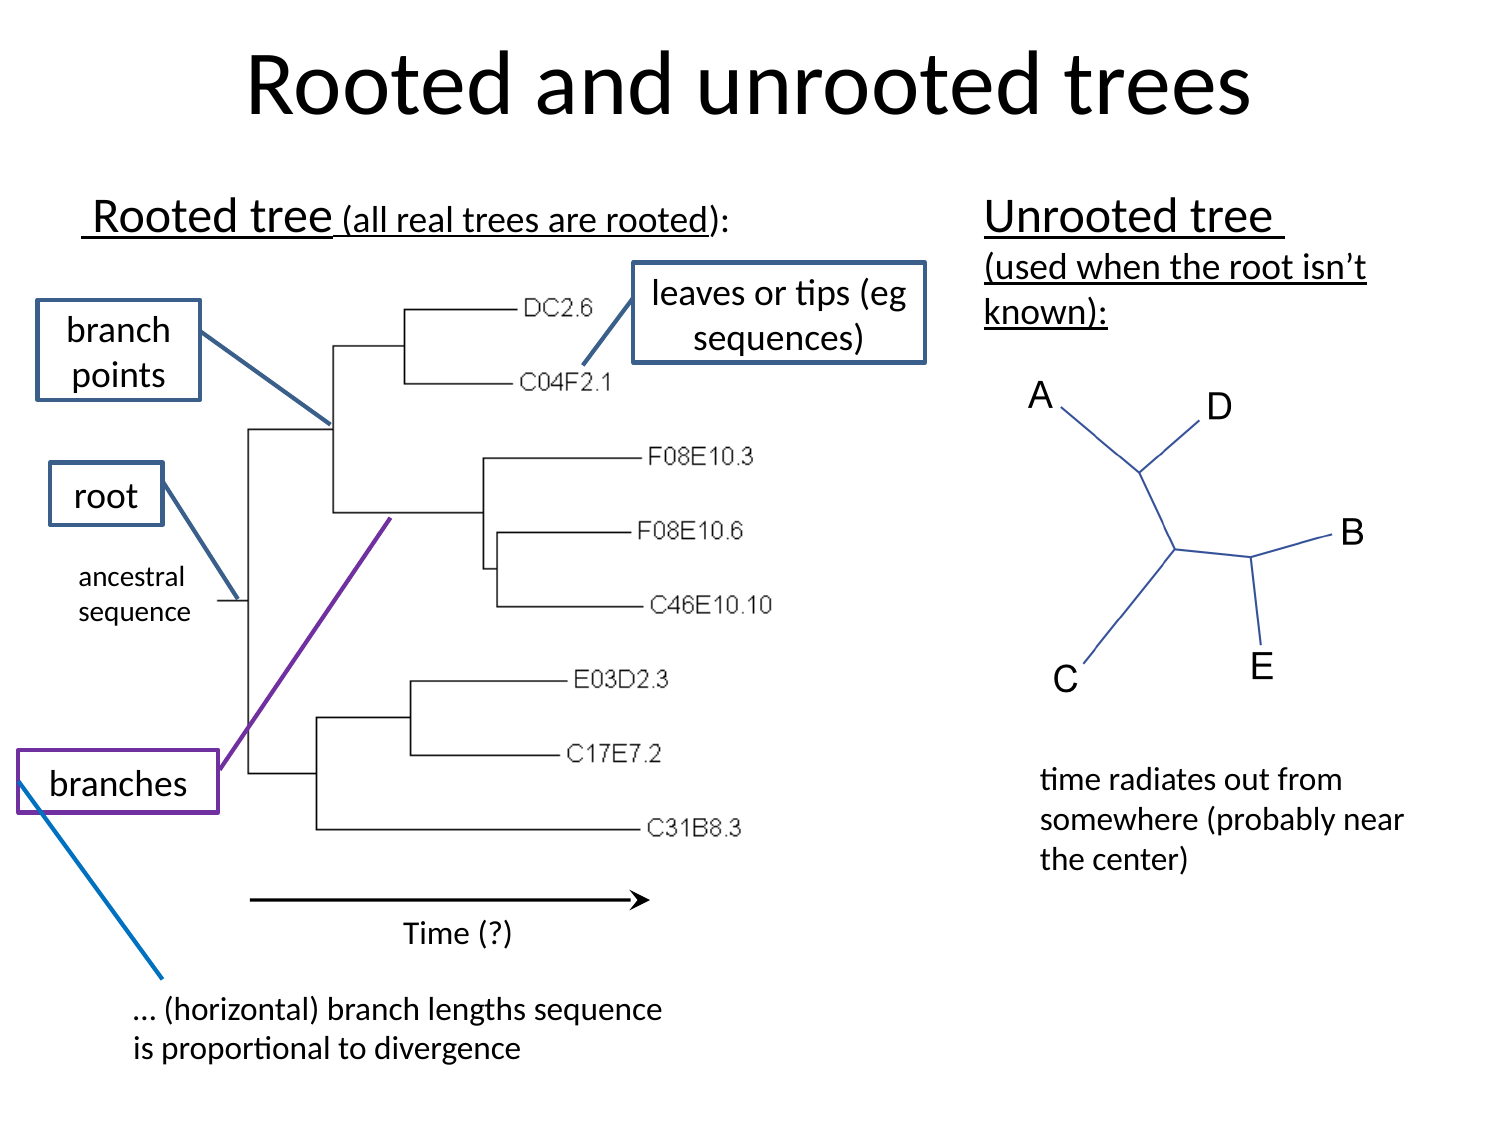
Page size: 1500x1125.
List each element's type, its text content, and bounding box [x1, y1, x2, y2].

text_box ancestral sequence [63, 549, 182, 635]
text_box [118, 812, 163, 980]
text_box branches [16, 748, 182, 815]
text_box Unrooted tree (used when the root isn’t known): [969, 174, 1493, 340]
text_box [249, 899, 651, 960]
text_box Rooted tree (all real trees are rooted): [66, 174, 746, 250]
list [187, 212, 794, 956]
text_box leaves or tips (eg sequences) [798, 260, 927, 365]
text_box … (horizontal) branch lengths sequence is proportional to divergence [118, 979, 725, 1074]
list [1028, 374, 1367, 700]
text_box branch points [35, 298, 182, 402]
text_box root [48, 460, 182, 527]
title Rooted and unrooted trees [0, 24, 1500, 130]
text_box time radiates out from somewhere (probably near the center) [1025, 749, 1450, 885]
